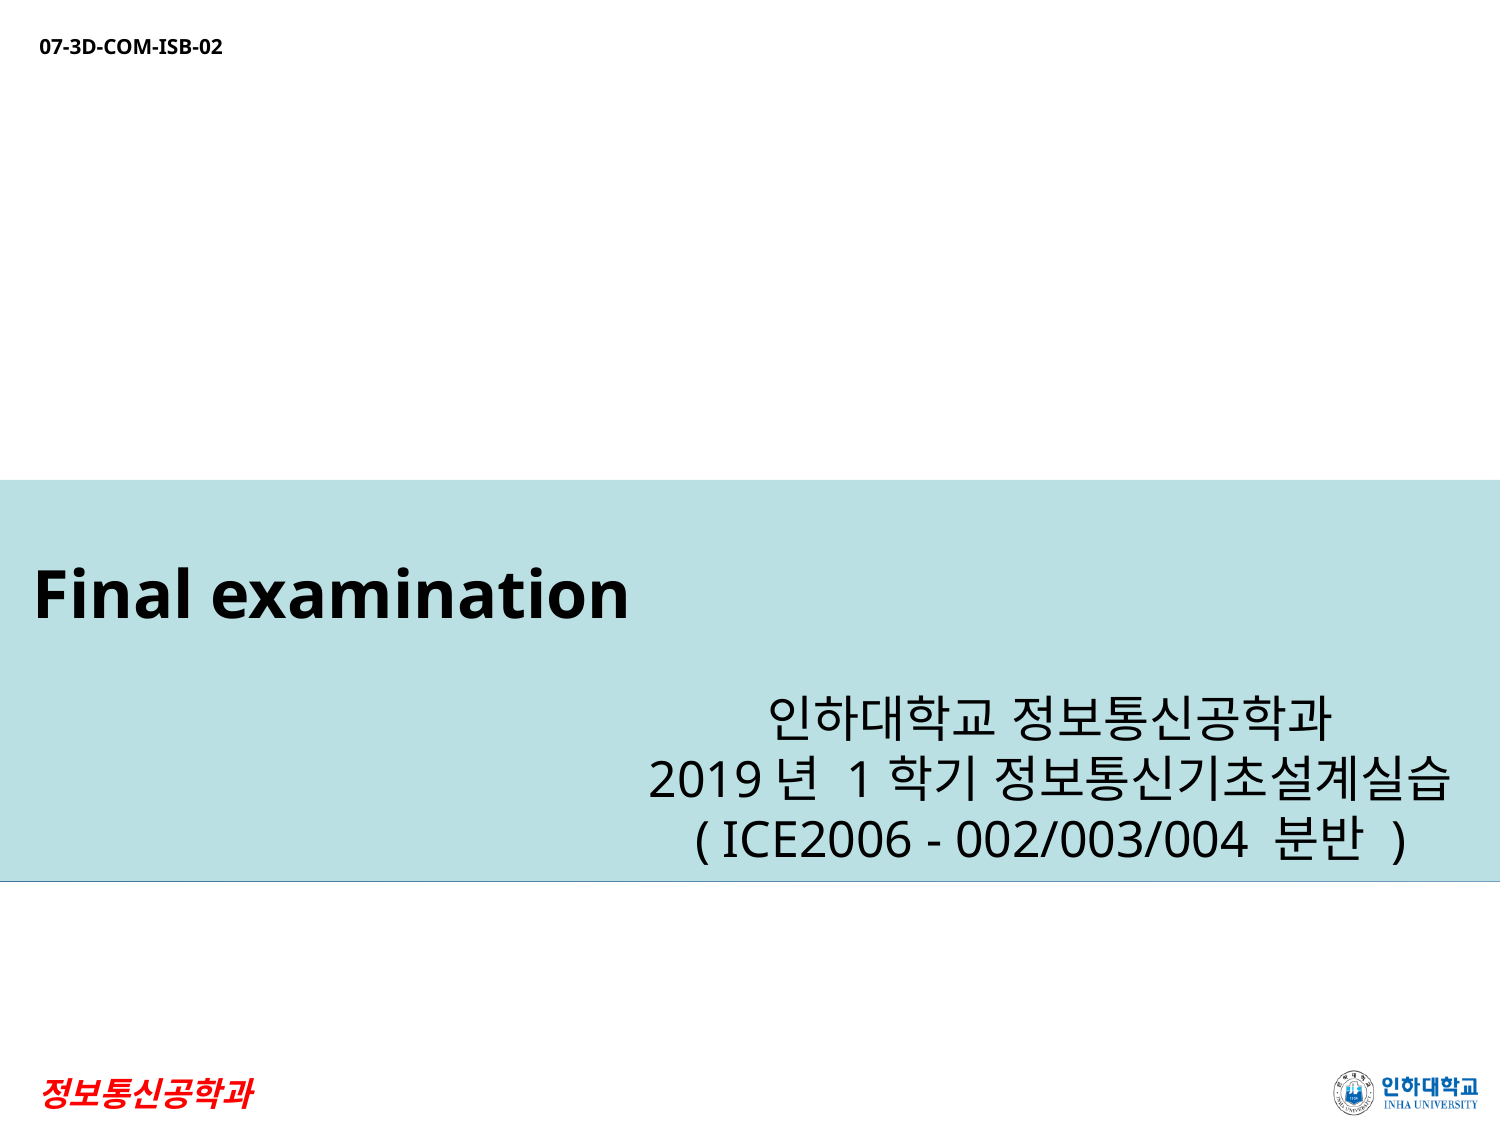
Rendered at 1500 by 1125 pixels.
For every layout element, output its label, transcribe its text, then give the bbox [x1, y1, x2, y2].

text_box [0, 479, 1500, 882]
picture [1328, 1065, 1483, 1120]
text_box 인하대학교 정보통신공학과 2019년 1학기 정보통신기초설계실습 ( ICE2006 - 002/003/004 분반 ) [633, 680, 1468, 876]
title Final examination [17, 515, 1500, 670]
